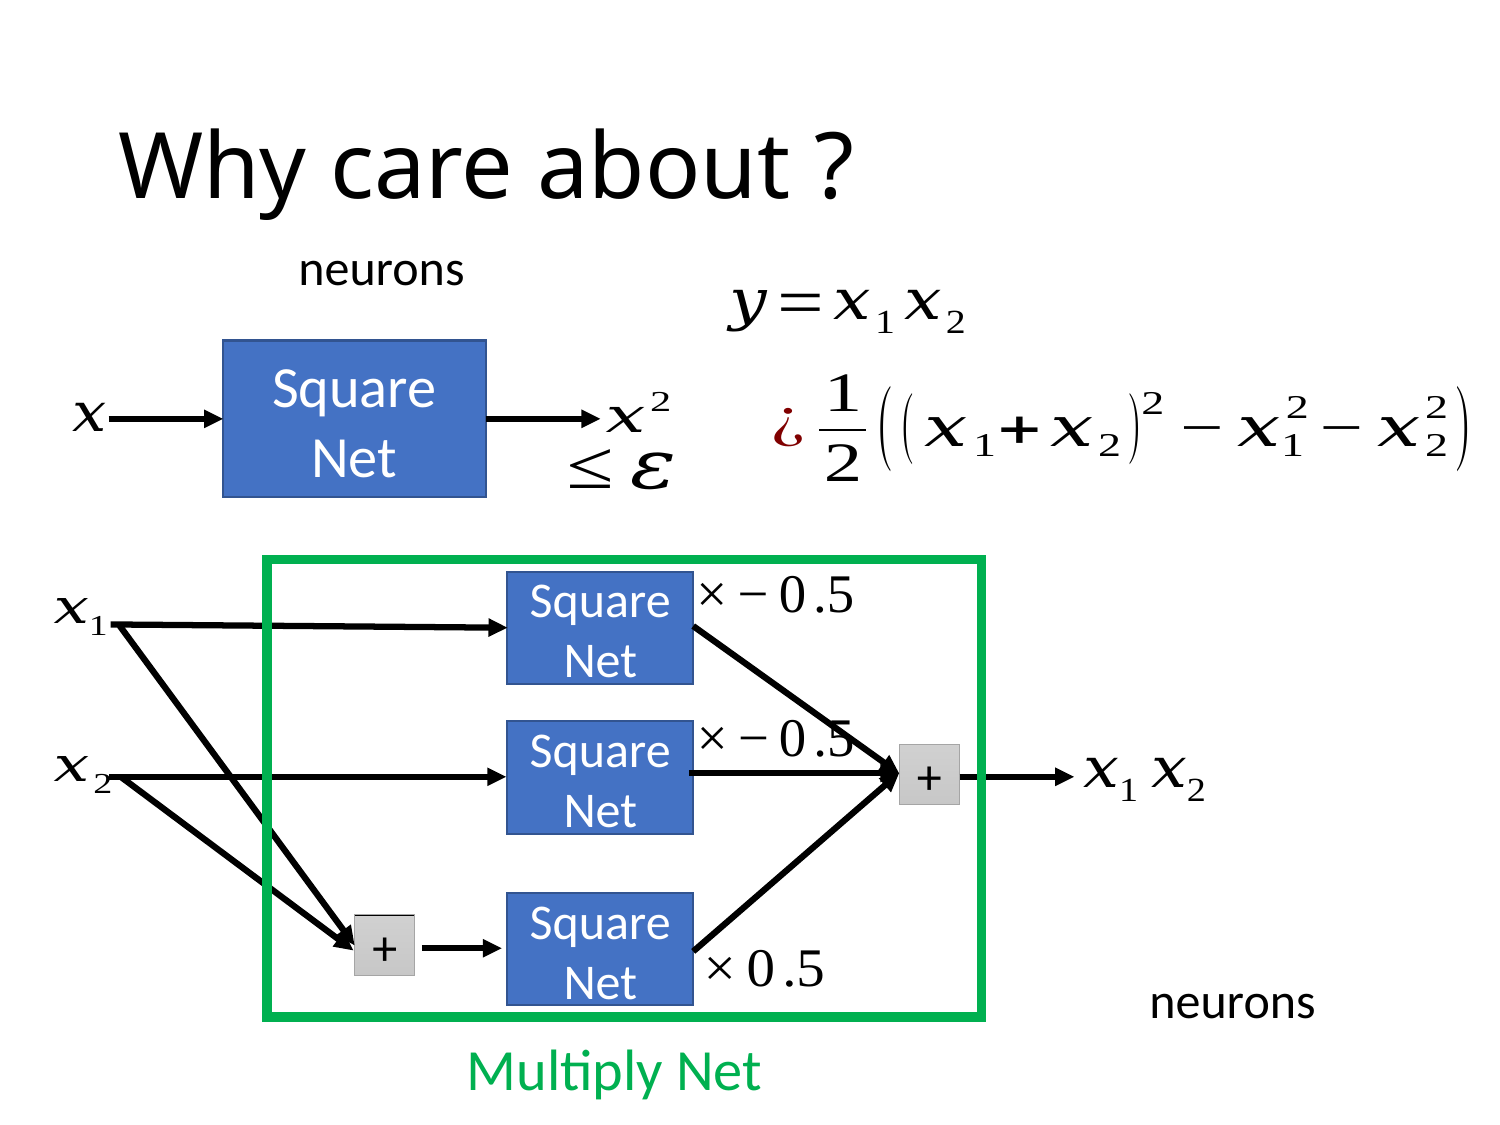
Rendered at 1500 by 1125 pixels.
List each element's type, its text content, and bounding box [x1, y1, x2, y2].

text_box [693, 626, 900, 772]
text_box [693, 774, 900, 952]
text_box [120, 776, 354, 951]
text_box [119, 625, 355, 946]
text_box [266, 558, 982, 1018]
text_box Square Net [222, 339, 487, 498]
text_box Multiply Net [434, 1024, 795, 1110]
